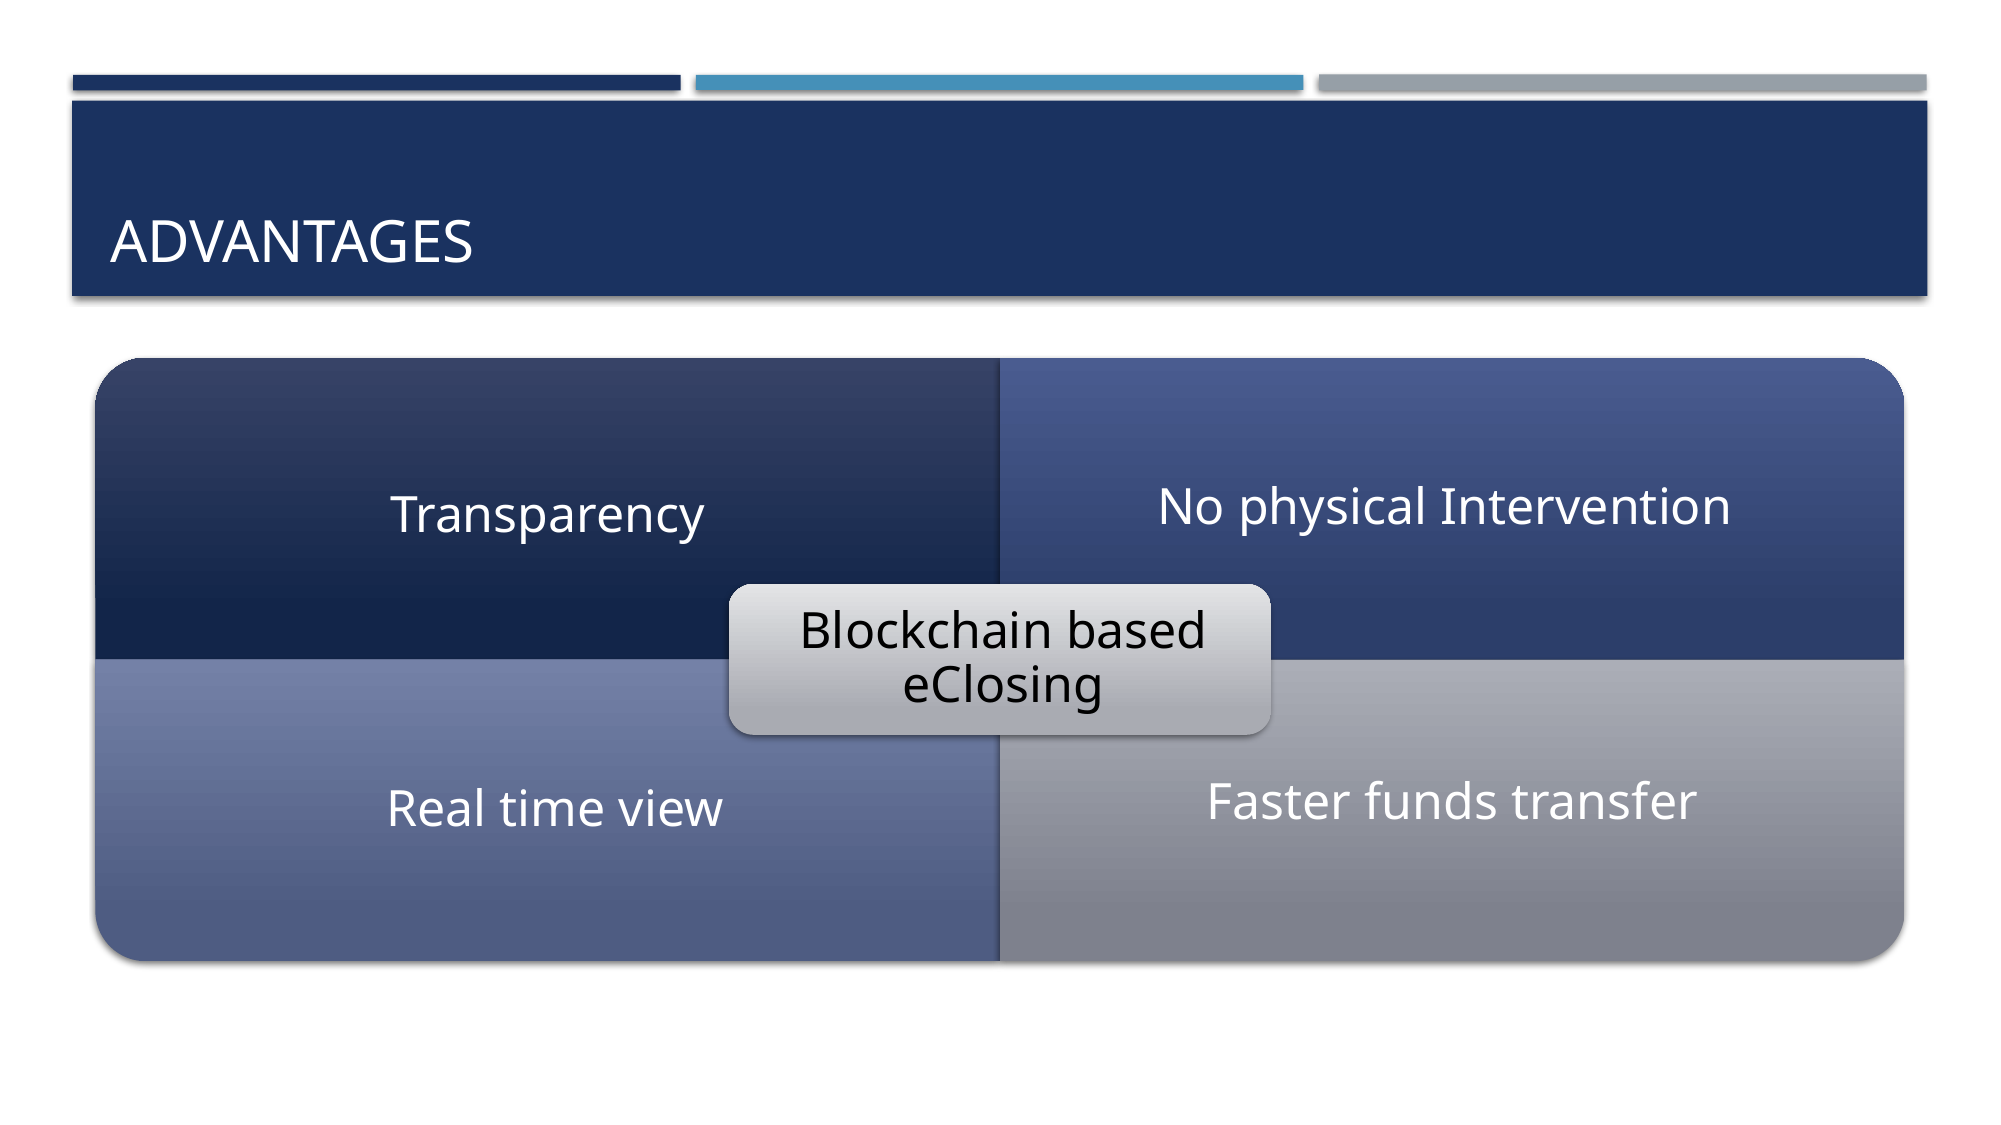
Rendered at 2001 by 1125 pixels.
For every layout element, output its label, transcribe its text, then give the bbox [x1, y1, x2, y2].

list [94, 357, 1906, 962]
title advantages [95, 115, 1905, 282]
